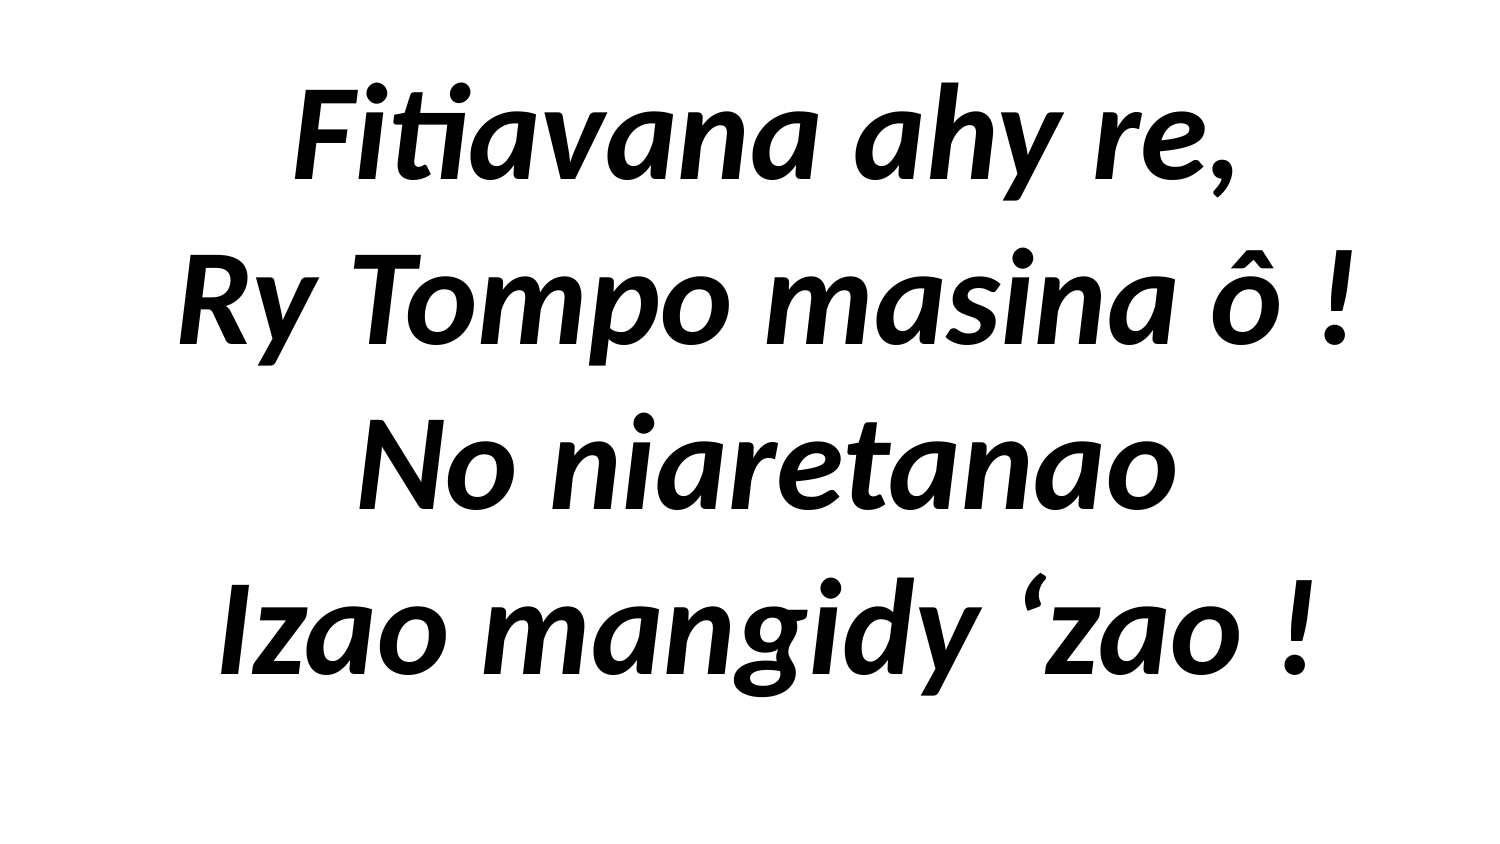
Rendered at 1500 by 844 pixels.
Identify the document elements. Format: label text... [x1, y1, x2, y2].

title Fitiavana ahy re, Ry Tompo masina ô ! No niaretanao Izao mangidy ‘zao ! [17, 291, 1500, 452]
